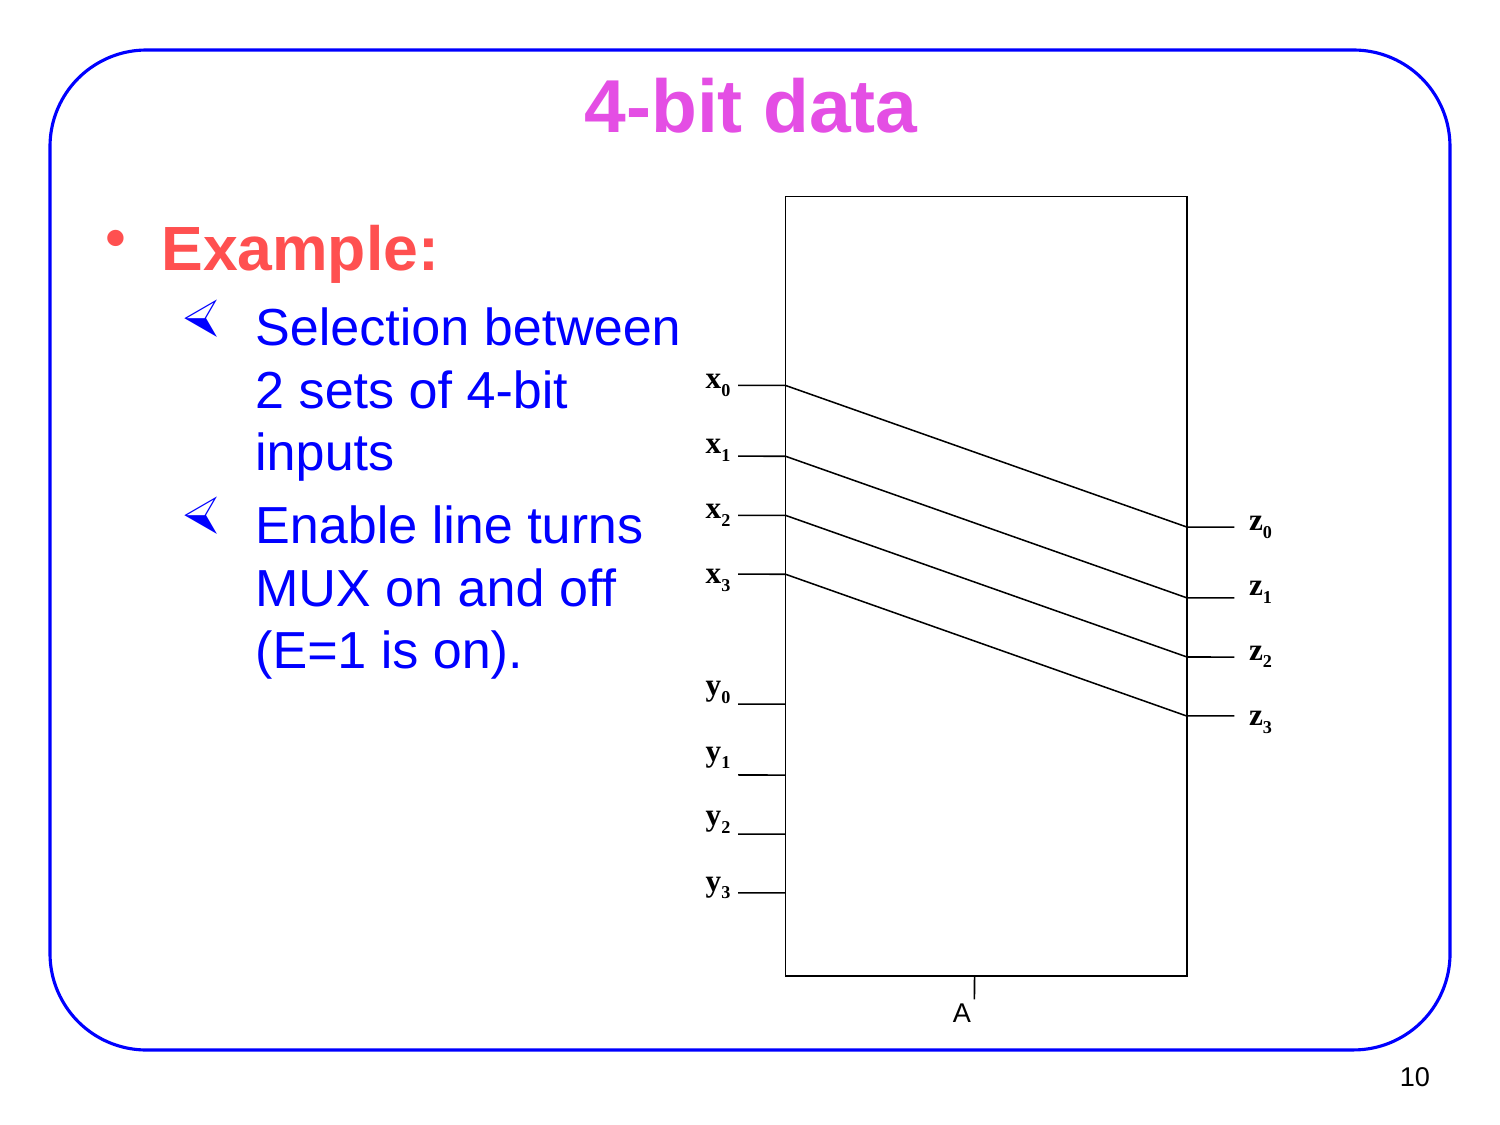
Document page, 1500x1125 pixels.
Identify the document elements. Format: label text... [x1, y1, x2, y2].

text_box x3 [690, 545, 762, 603]
text_box [785, 196, 1187, 977]
text_box z3 [1234, 686, 1306, 745]
text_box x2 [690, 479, 762, 537]
text_box z1 [1234, 557, 1306, 615]
slide_number 10 [1351, 1047, 1444, 1104]
title 4-bit data [113, 66, 1389, 140]
text_box z2 [1234, 621, 1306, 679]
text_box x0 [690, 350, 762, 408]
text_box y3 [690, 852, 762, 910]
text_box A [938, 987, 986, 1035]
text_box x1 [690, 415, 762, 473]
text_box y2 [690, 786, 762, 845]
text_box z0 [1234, 491, 1306, 549]
text_box y1 [690, 722, 762, 780]
list Example: Selection between 2 sets of 4-bit inputs Enable line turns MUX on and off (E=1 is on). [88, 200, 714, 963]
text_box y0 [690, 657, 762, 715]
